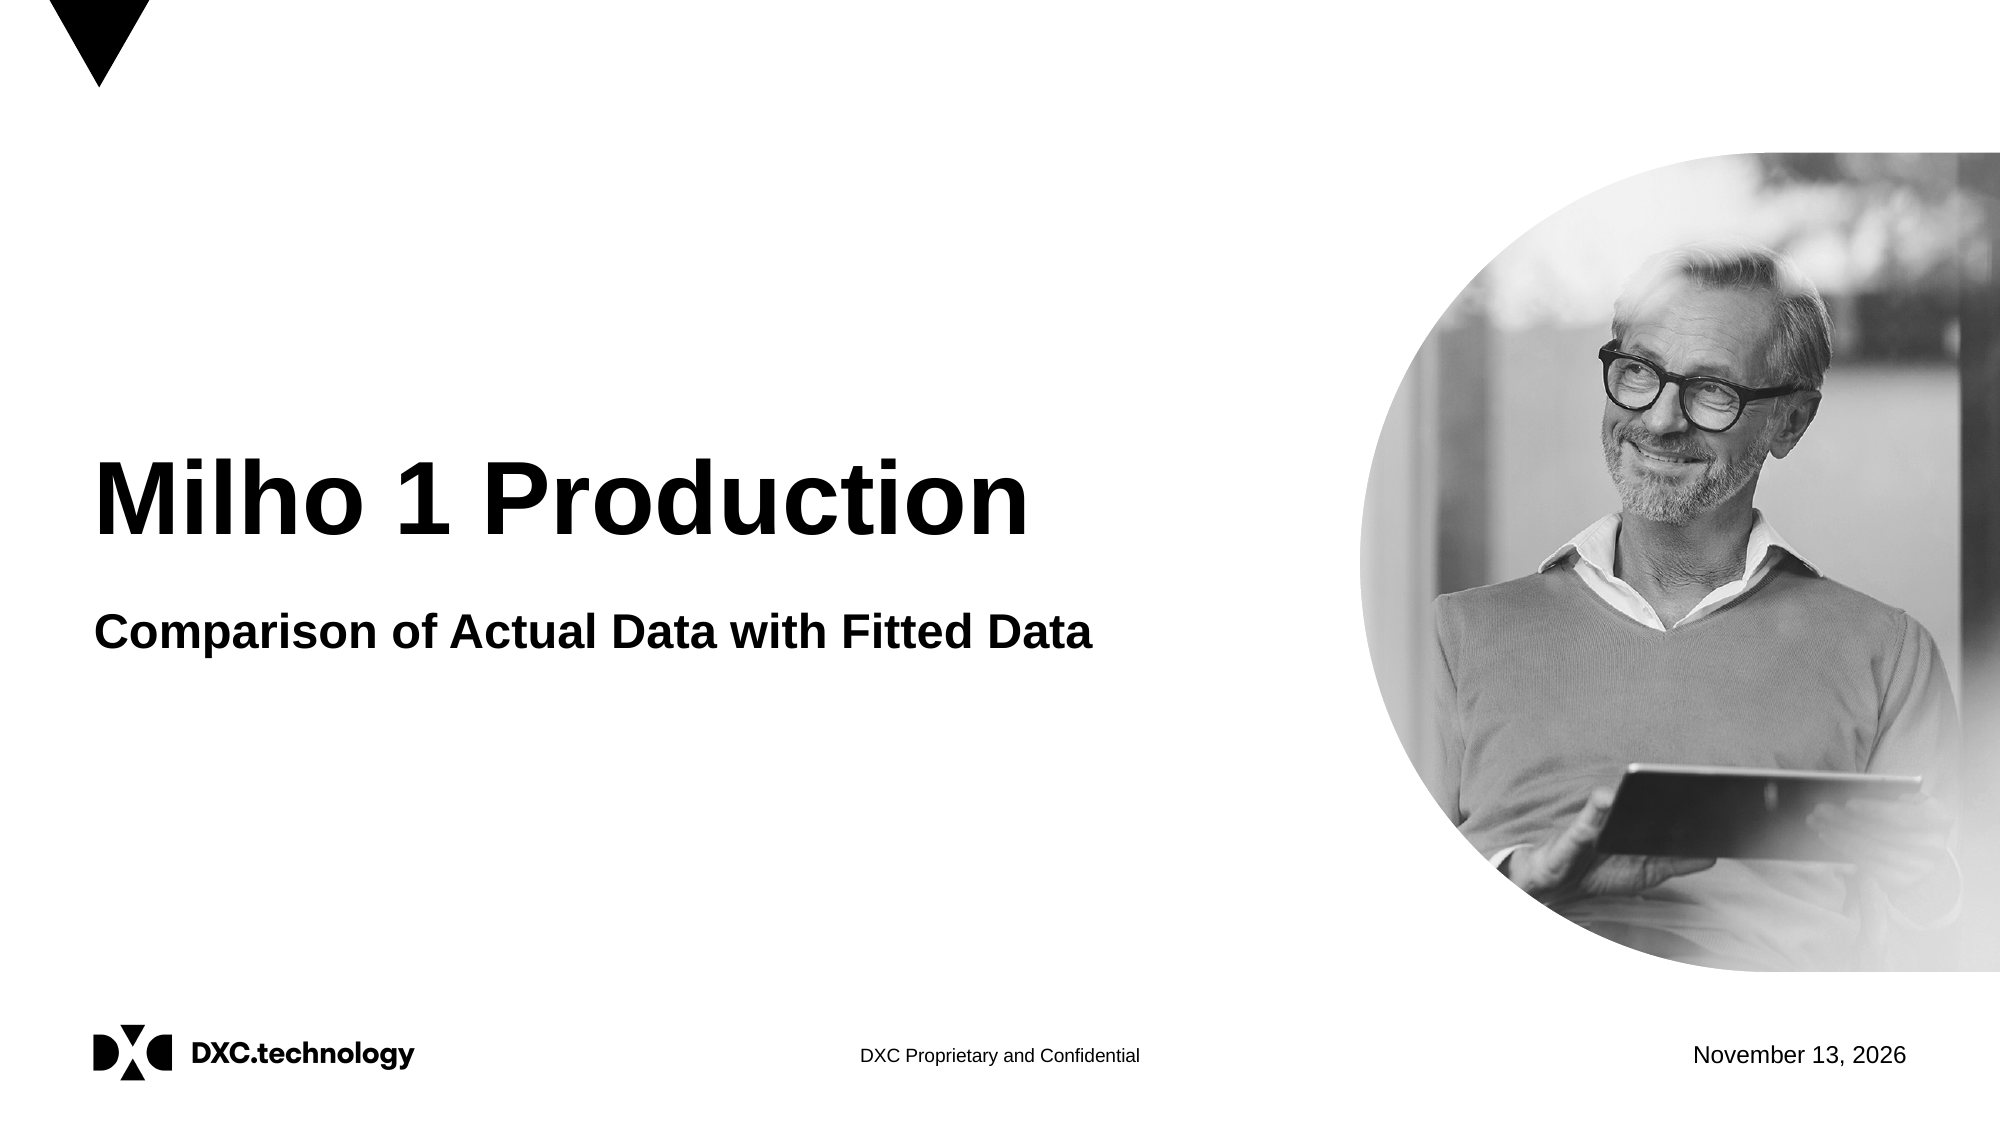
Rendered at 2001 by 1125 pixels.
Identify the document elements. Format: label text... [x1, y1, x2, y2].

subtitle Comparison of Actual Data with Fitted Data [93, 600, 1282, 725]
title Milho 1 Production [93, 87, 1282, 557]
picture [1360, 153, 2000, 972]
